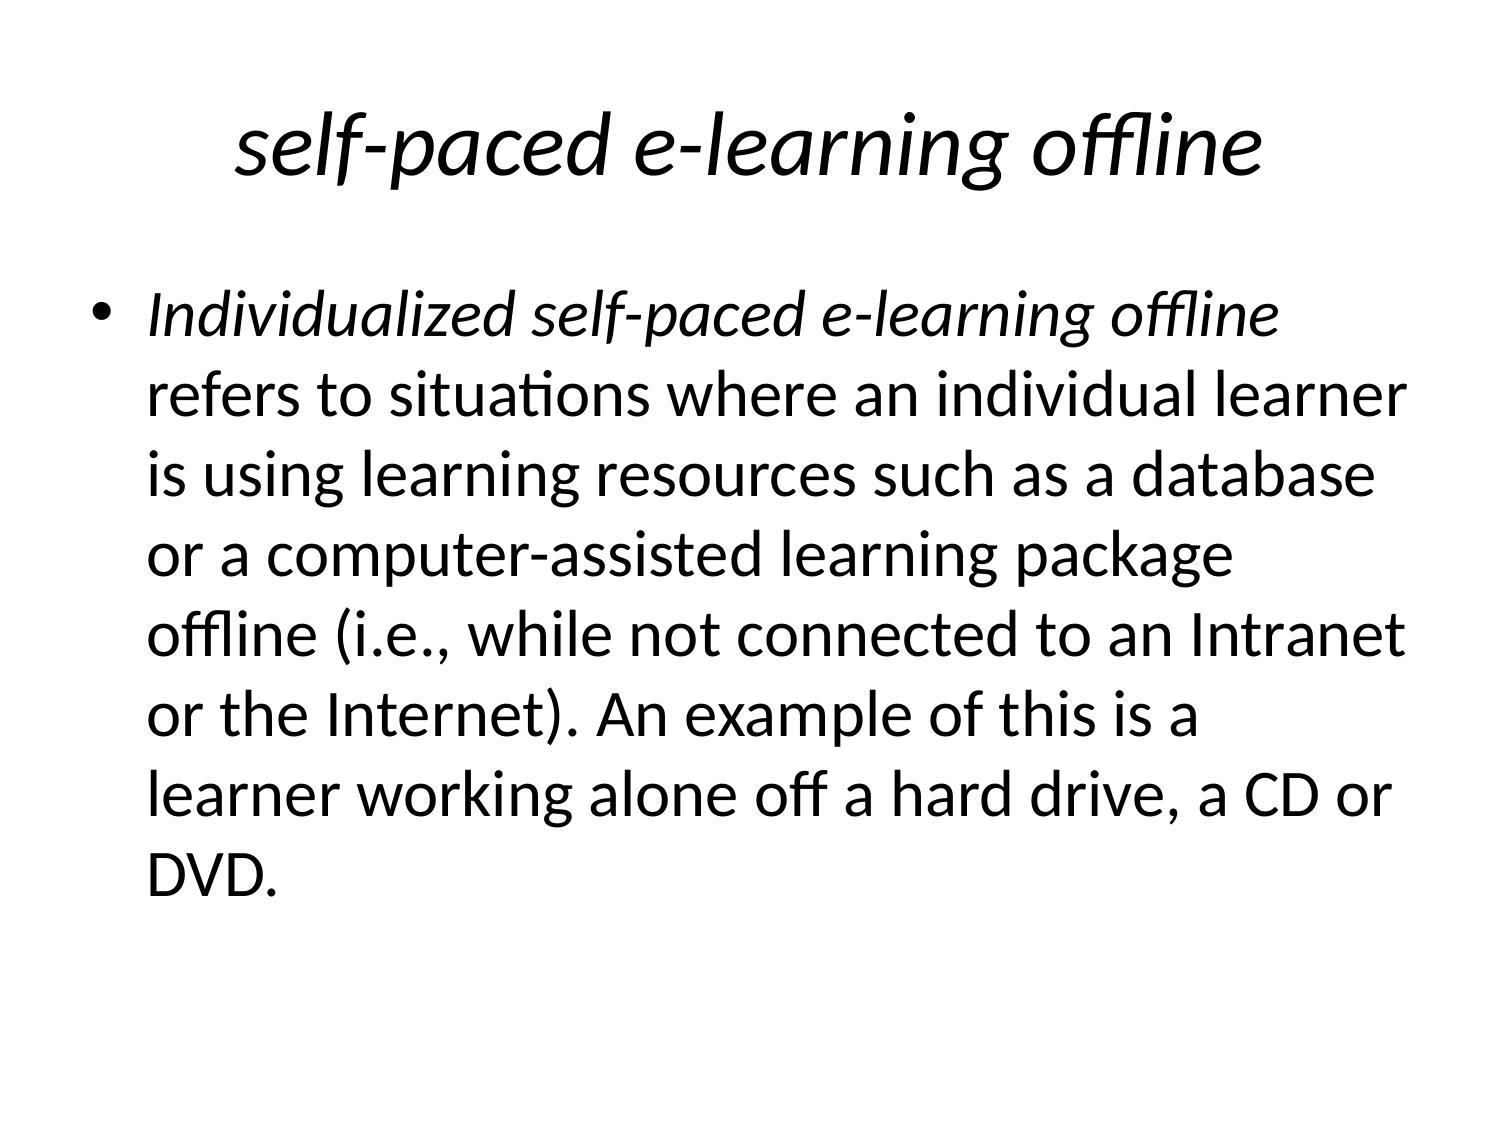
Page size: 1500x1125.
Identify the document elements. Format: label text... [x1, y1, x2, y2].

title self-paced e-learning offline [74, 44, 1426, 233]
list Individualized self-paced e-learning offline refers to situations where an individual learner is using learning resources such as a database or a computer-assisted learning package offline (i.e., while not connected to an Intranet or the Internet). An example of this is a learner working alone off a hard drive, a CD or DVD. [74, 262, 1426, 1006]
